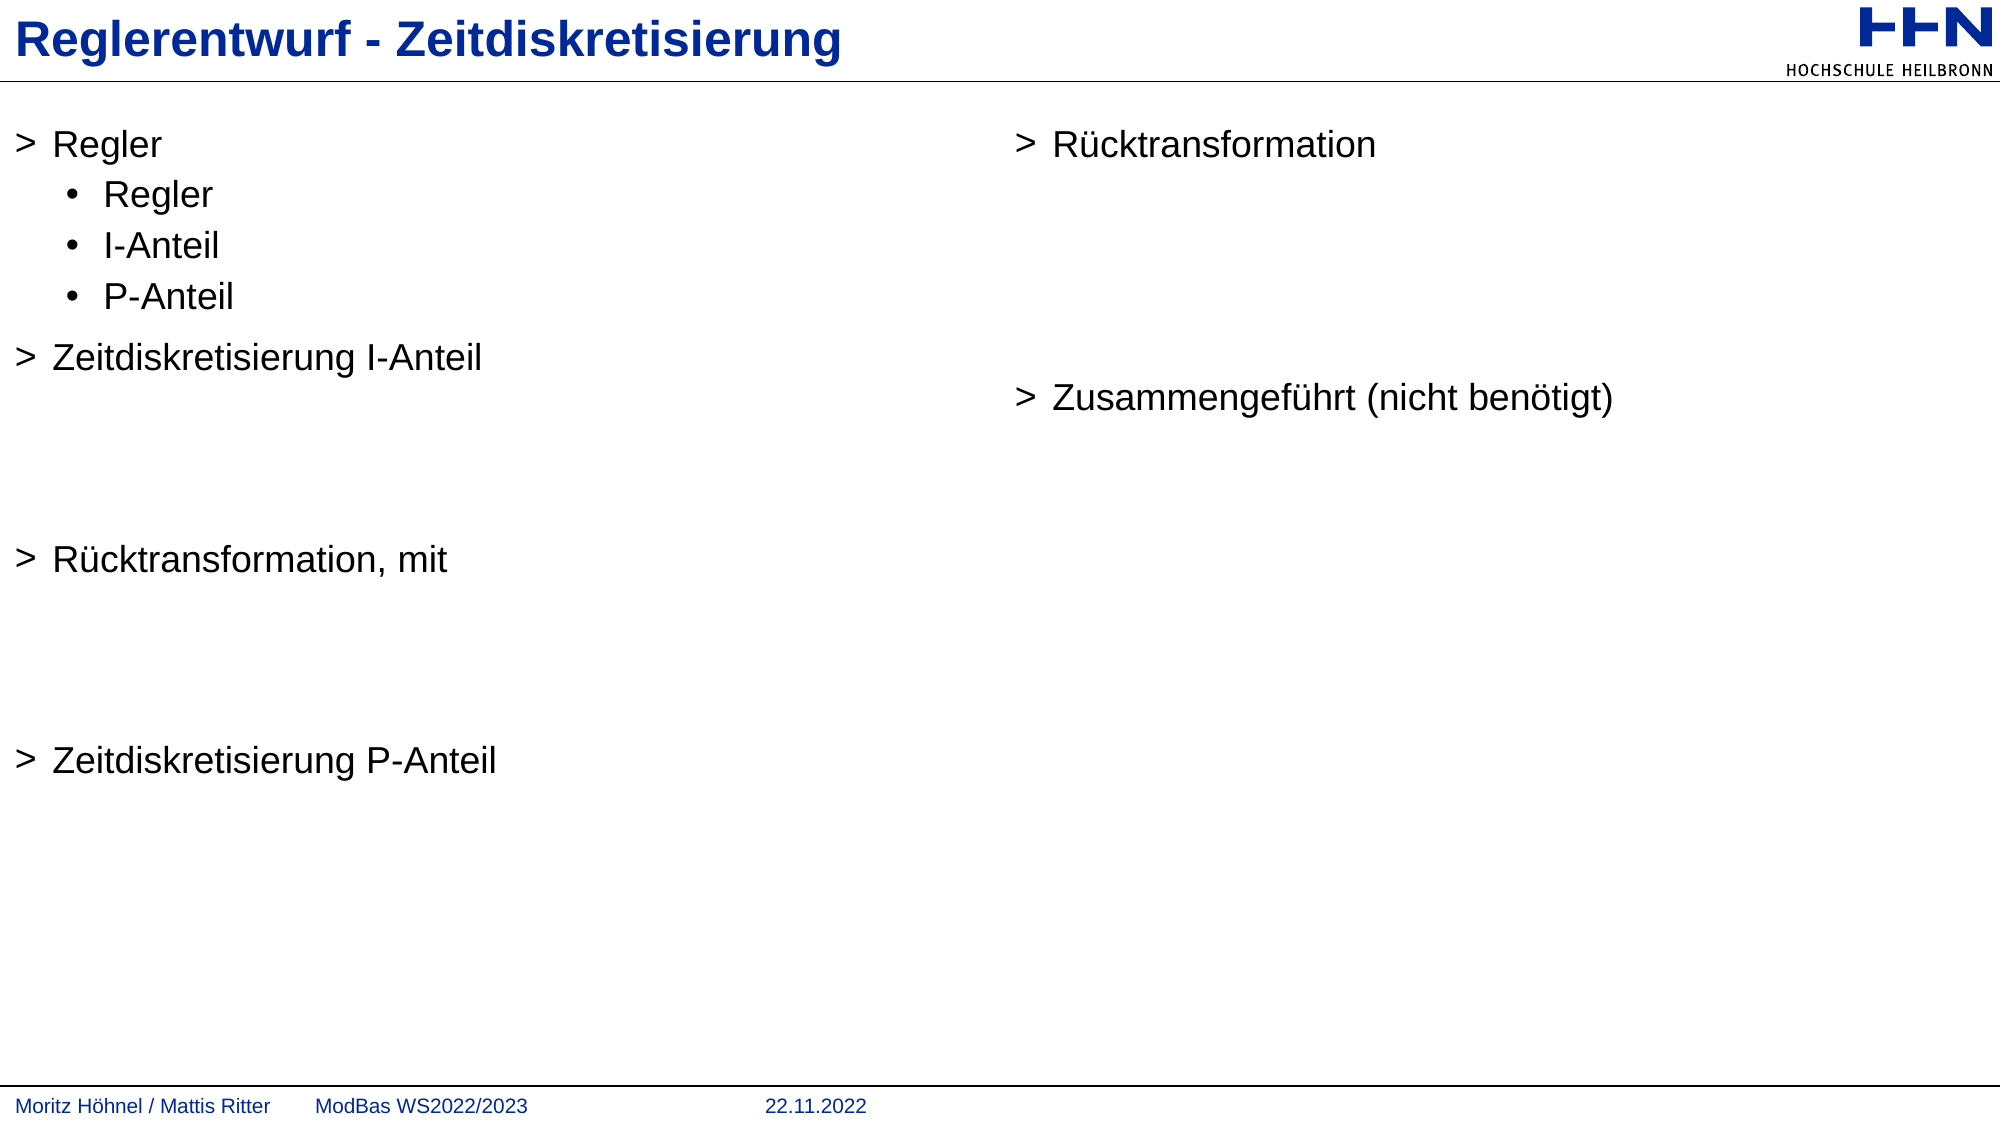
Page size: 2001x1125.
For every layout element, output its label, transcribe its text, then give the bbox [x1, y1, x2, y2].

title Reglerentwurf - Zeitdiskretisierung [0, 0, 2000, 82]
